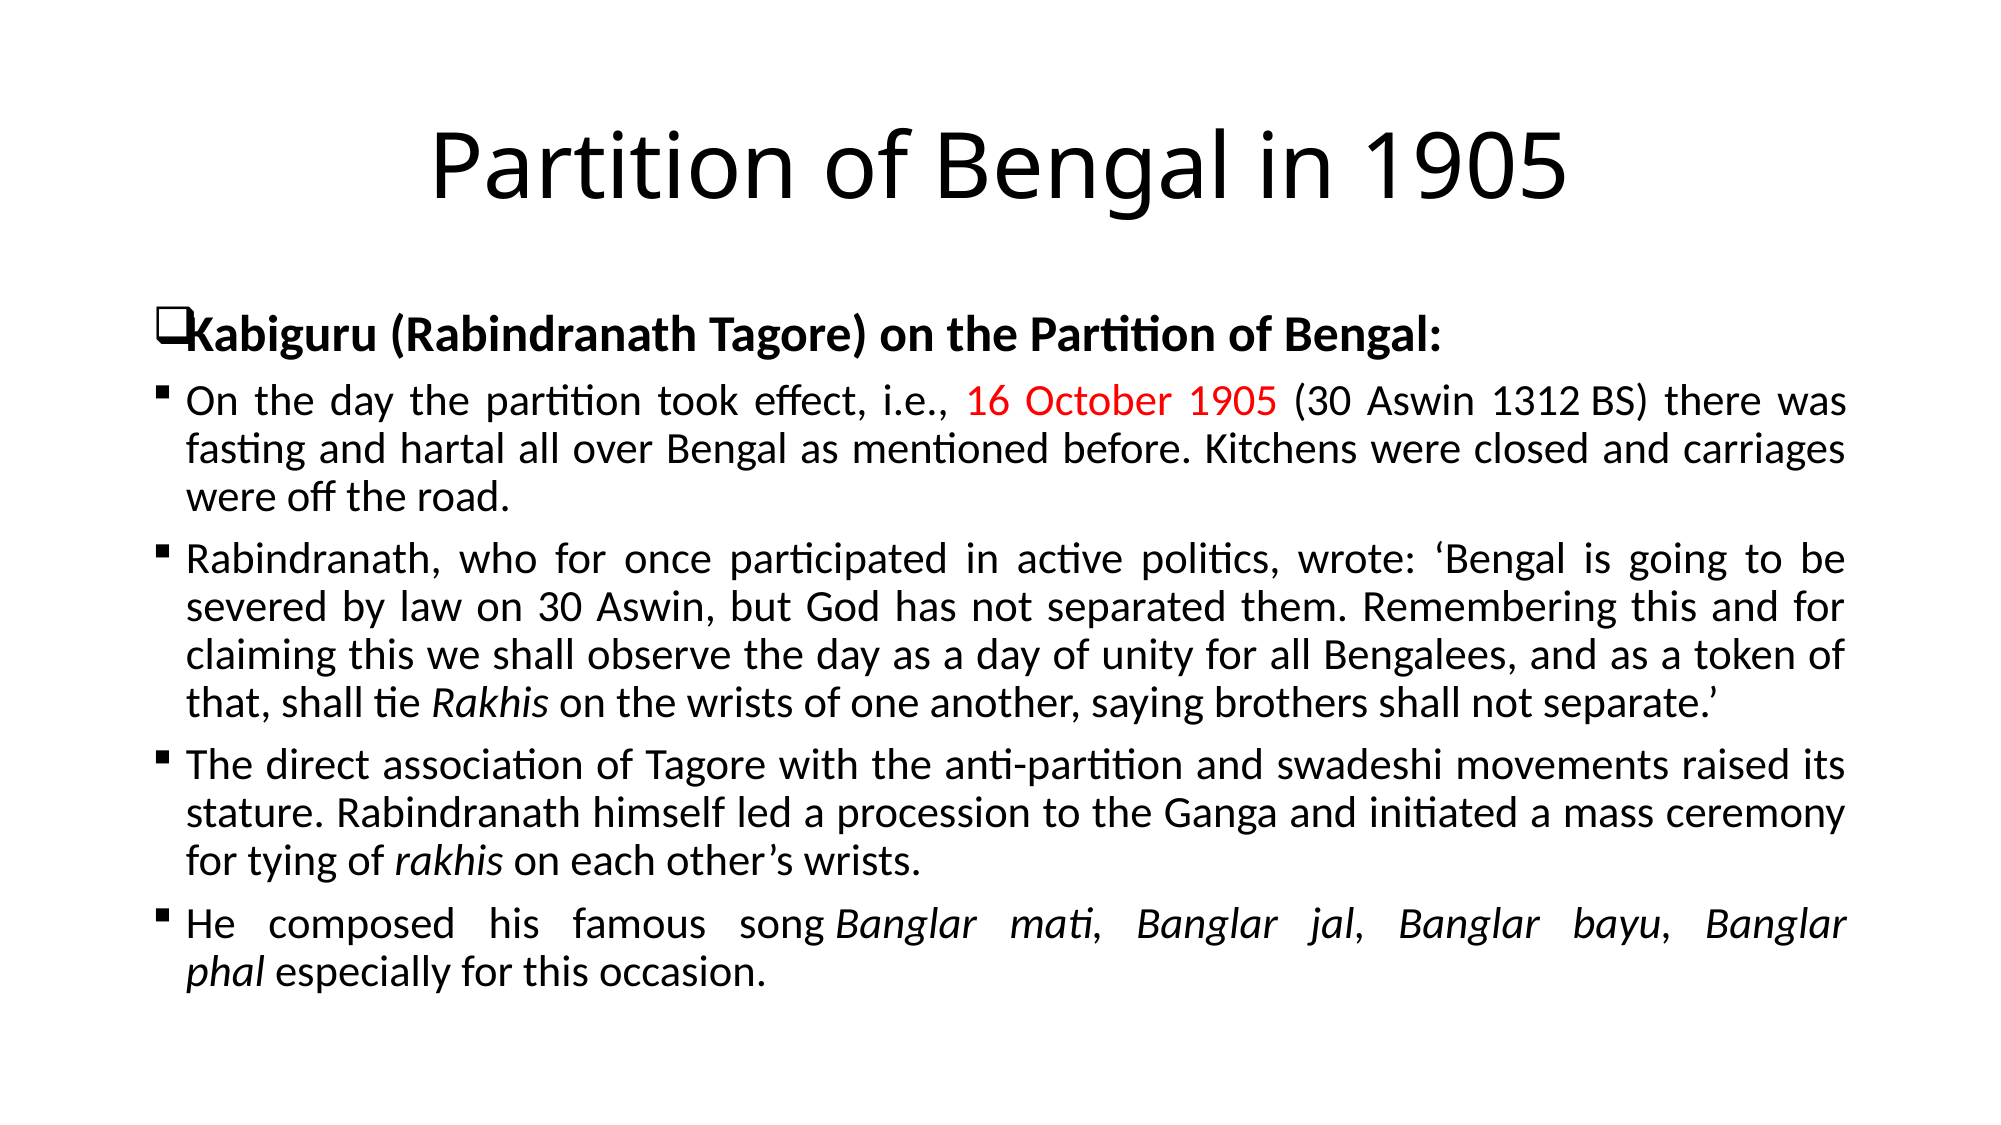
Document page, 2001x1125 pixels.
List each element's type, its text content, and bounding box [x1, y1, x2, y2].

list Kabiguru (Rabindranath Tagore) on the Partition of Bengal: On the day the partition took effect, i.e., 16 October 1905 (30 Aswin 1312 BS) there was fasting and hartal all over Bengal as mentioned before. Kitchens were closed and carriages were off the road. Rabindranath, who for once participated in active politics, wrote: ‘Bengal is going to be severed by law on 30 Aswin, but God has not separated them. Remembering this and for claiming this we shall observe the day as a day of unity for all Bengalees, and as a token of that, shall tie Rakhis on the wrists of one another, saying brothers shall not separate.’ The direct association of Tagore with the anti-partition and swadeshi movements raised its stature. Rabindranath himself led a procession to the Ganga and initiated a mass ceremony for tying of rakhis on each other’s wrists. He composed his famous song Banglar mati, Banglar jal, Banglar bayu, Banglar phal especially for this occasion. [137, 299, 1863, 1014]
title Partition of Bengal in 1905 [137, 59, 1863, 278]
